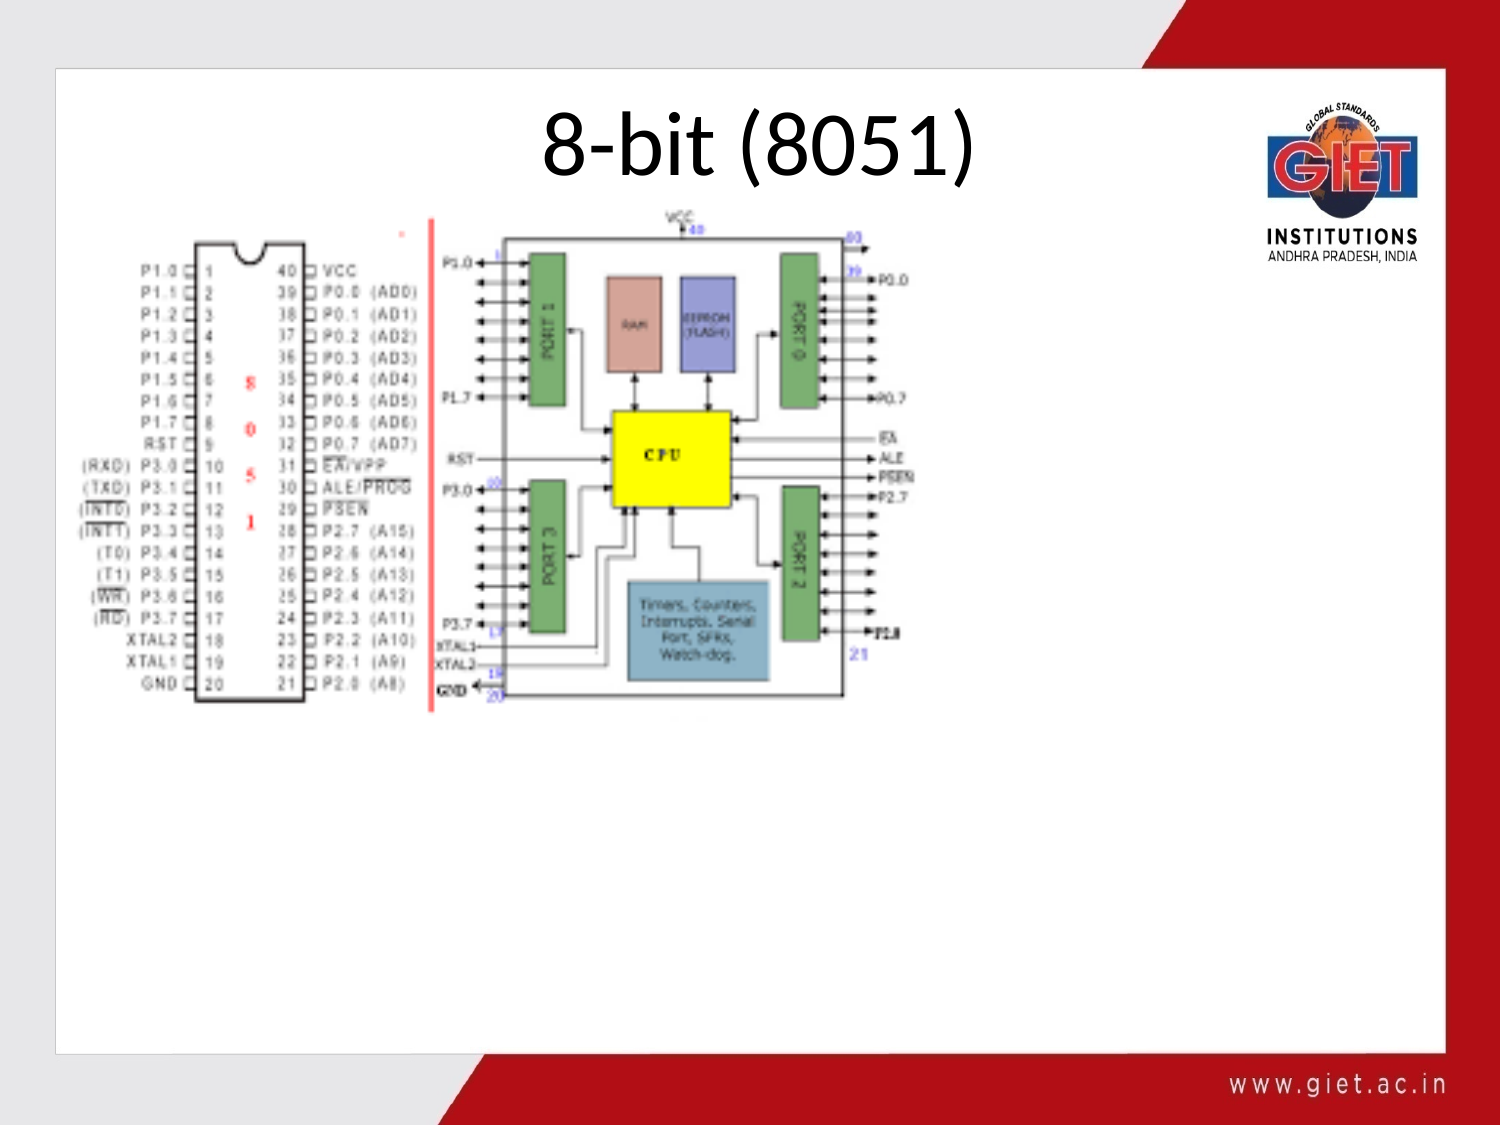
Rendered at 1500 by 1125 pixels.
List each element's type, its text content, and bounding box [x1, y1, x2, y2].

picture [0, 0, 1500, 1125]
title 8-bit (8051) [75, 45, 1425, 233]
